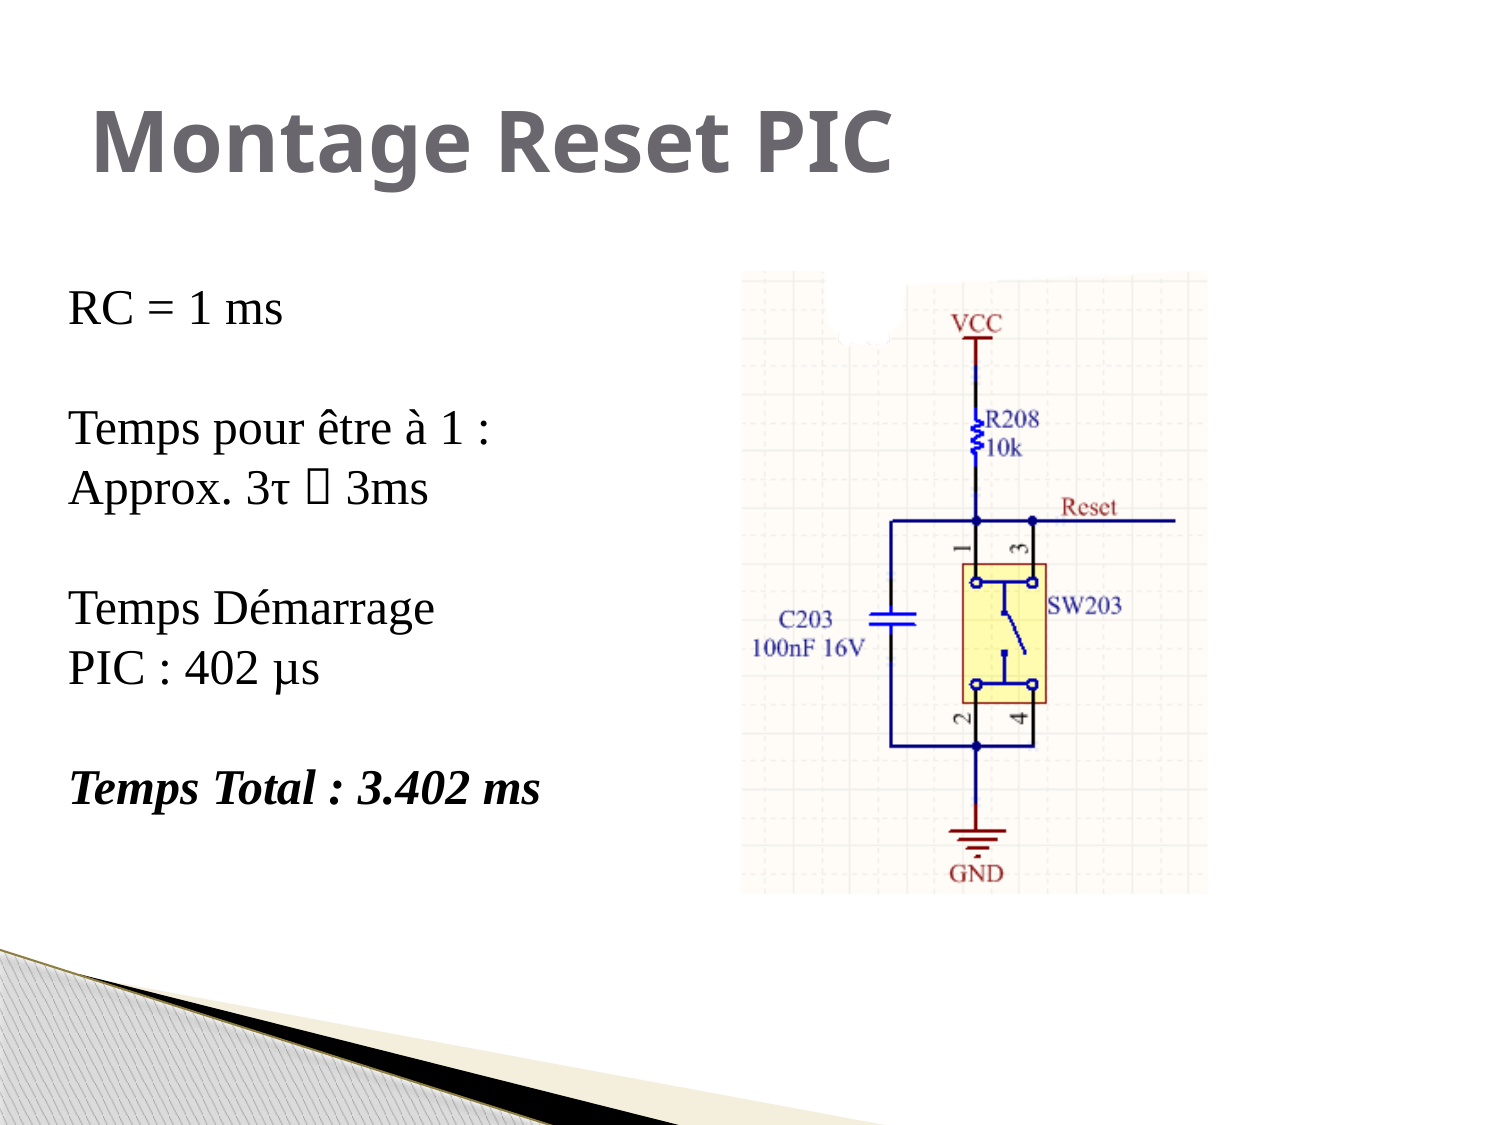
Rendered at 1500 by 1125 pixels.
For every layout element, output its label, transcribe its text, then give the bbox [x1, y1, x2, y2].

text_box RC = 1 ms Temps pour être à 1 : Approx. 3τ  3ms Temps Démarrage PIC : 402 µs Temps Total : 3.402 ms [53, 267, 561, 882]
picture [737, 270, 1208, 894]
title Montage Reset PIC [75, 45, 1425, 233]
